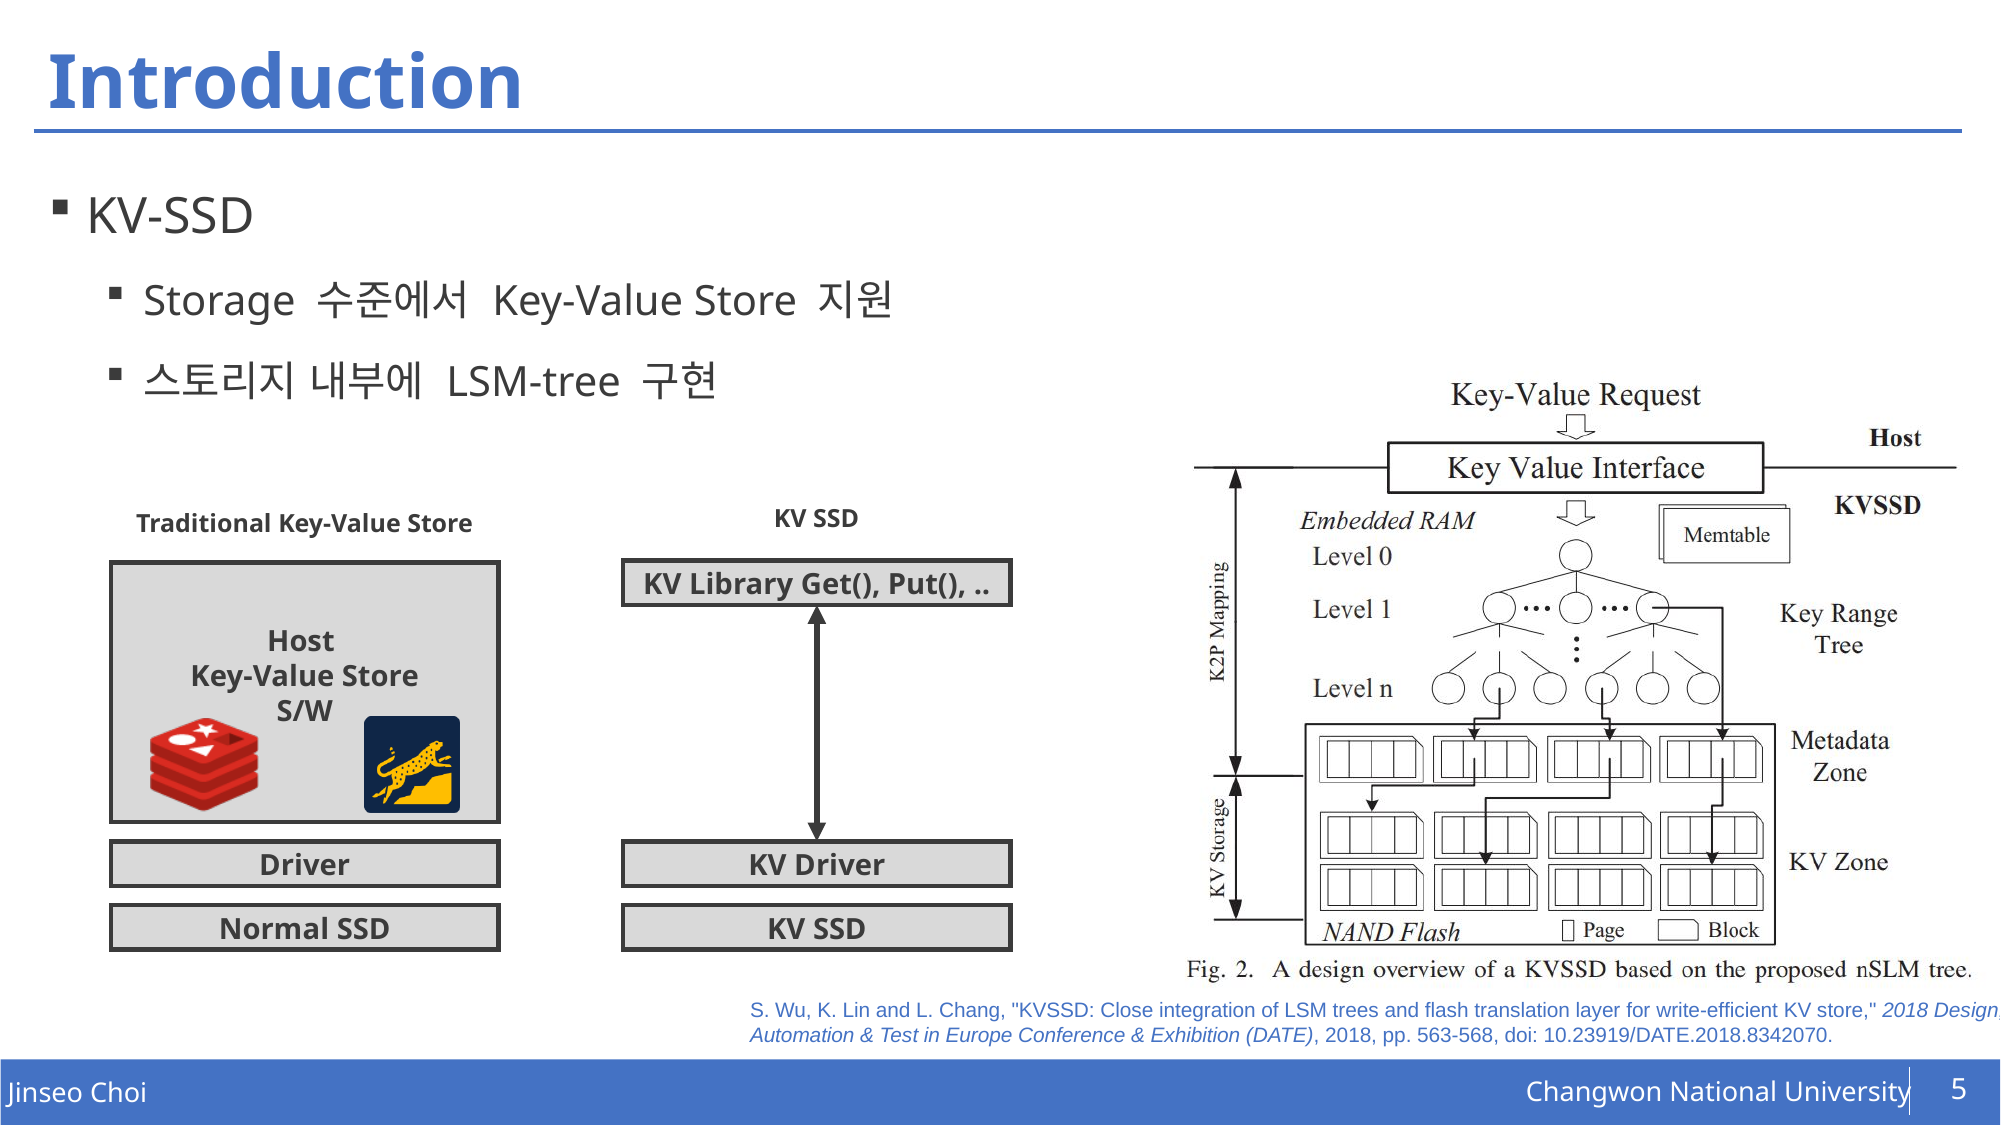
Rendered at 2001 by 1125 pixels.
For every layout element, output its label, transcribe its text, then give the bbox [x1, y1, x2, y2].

text_box KV Library Get(), Put(), .. [622, 559, 1012, 606]
text_box Host Key-Value Store S/W [110, 561, 500, 823]
title Introduction [33, 27, 1963, 143]
text_box S. Wu, K. Lin and L. Chang, "KVSSD: Close integration of LSM trees and flash translation layer for write-efficient KV store," 2018 Design, Automation & Test in Europe Conference & Exhibition (DATE), 2018, pp. 563-568, doi: 10.23919/DATE.2018.8342070. [735, 988, 2000, 1054]
text_box KV Driver [622, 840, 1012, 887]
picture [1138, 355, 1996, 997]
picture [363, 716, 460, 813]
list KV-SSD Storage 수준에서 Key-Value Store 지원 스토리지 내부에 LSM-tree 구현 [33, 152, 1963, 997]
text_box KV SSD [622, 904, 1012, 951]
text_box Driver [110, 840, 500, 887]
picture [148, 717, 261, 815]
slide_number 5 [1922, 1060, 1996, 1121]
text_box KV SSD [759, 495, 875, 541]
text_box Normal SSD [110, 904, 500, 951]
text_box Traditional Key-Value Store [121, 499, 488, 545]
